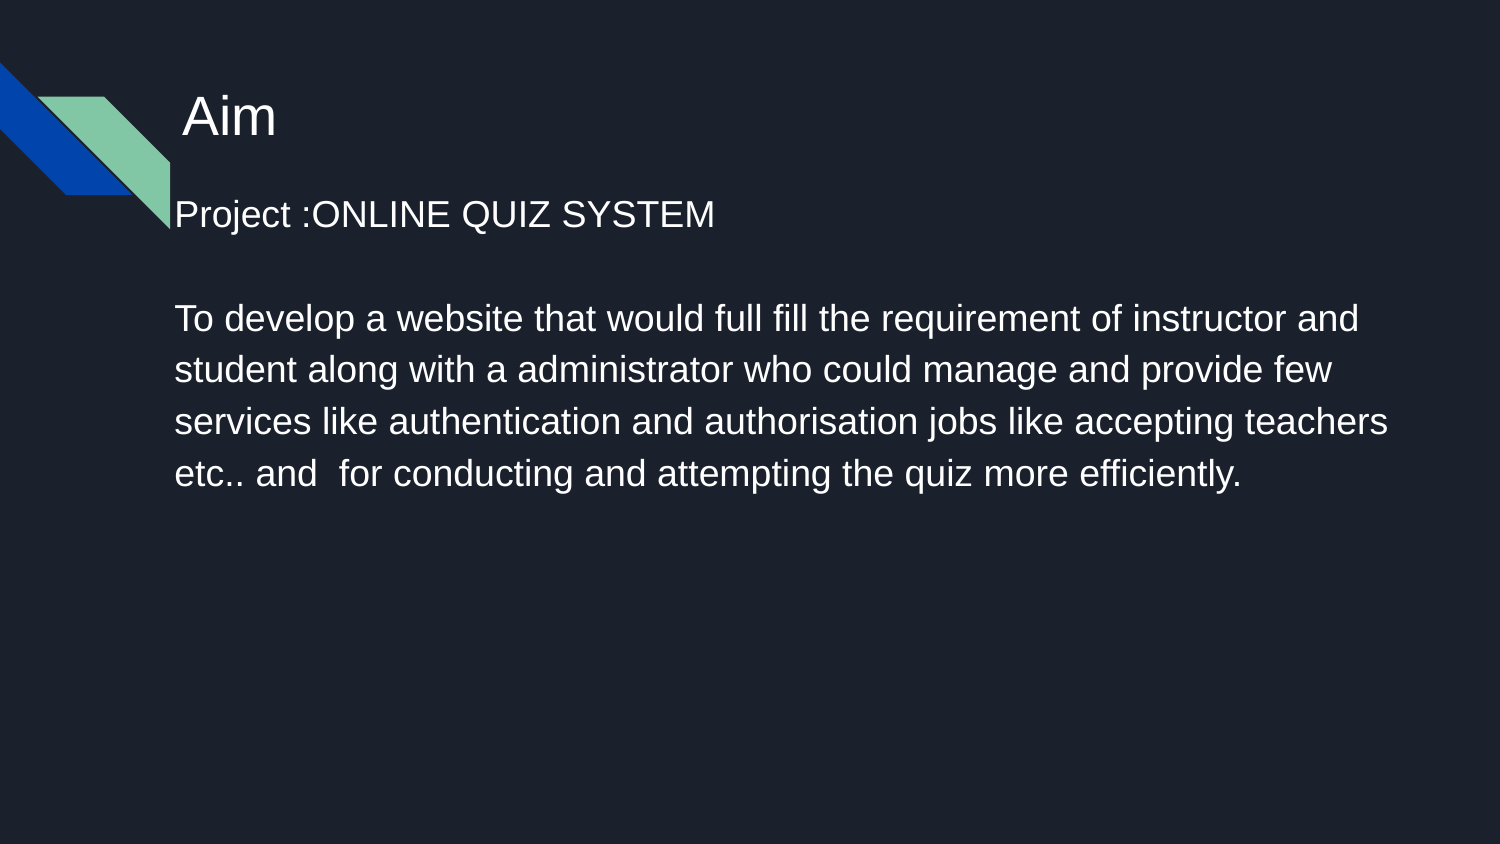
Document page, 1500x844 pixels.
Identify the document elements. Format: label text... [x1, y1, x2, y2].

title Aim [167, 64, 1368, 149]
list Project :ONLINE QUIZ SYSTEM To develop a website that would full fill the requirement of instructor and student along with a administrator who could manage and provide few services like authentication and authorisation jobs like accepting teachers etc.. and for conducting and attempting the quiz more efficiently. [159, 168, 1430, 791]
